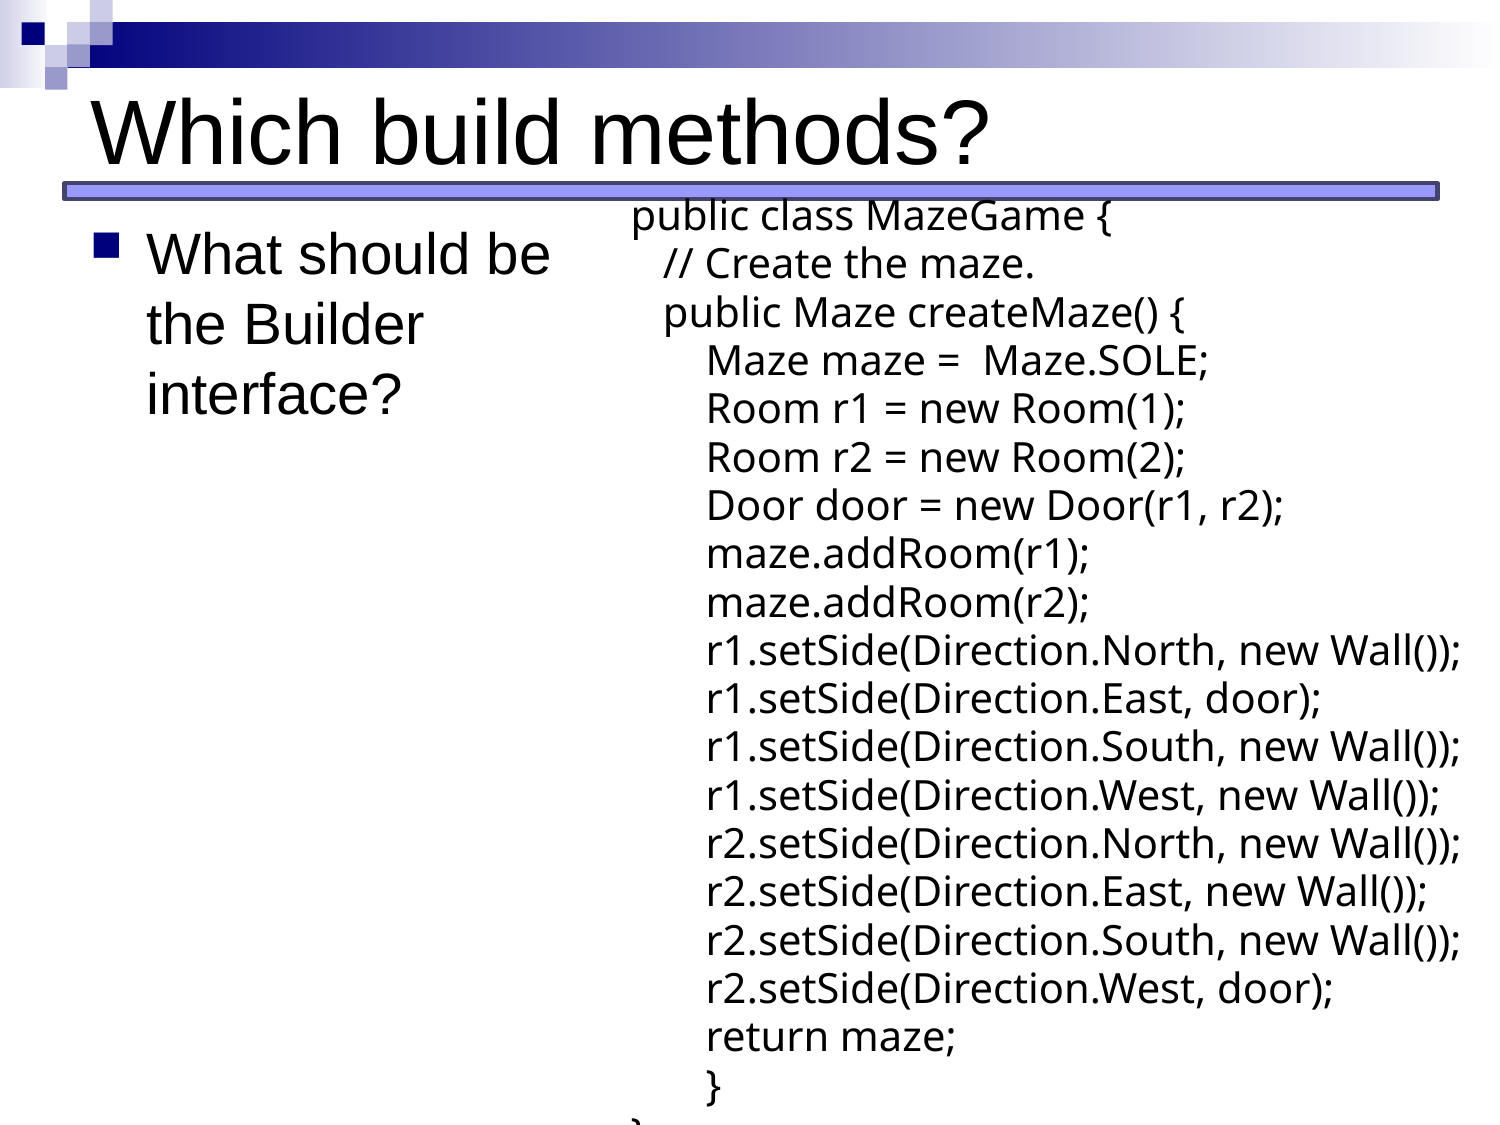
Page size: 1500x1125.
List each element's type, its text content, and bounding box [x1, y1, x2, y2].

title Which build methods? [75, 15, 1425, 208]
text_box public class MazeGame { // Create the maze. public Maze createMaze() { Maze maze = Maze.SOLE; Room r1 = new Room(1); Room r2 = new Room(2); Door door = new Door(r1, r2); maze.addRoom(r1); maze.addRoom(r2); r1.setSide(Direction.North, new Wall()); r1.setSide(Direction.East, door); r1.setSide(Direction.South, new Wall()); r1.setSide(Direction.West, new Wall()); r2.setSide(Direction.North, new Wall()); r2.setSide(Direction.East, new Wall()); r2.setSide(Direction.South, new Wall()); r2.setSide(Direction.West, door); return maze; } } [615, 191, 1500, 934]
list What should be the Builder interface? [75, 208, 616, 963]
